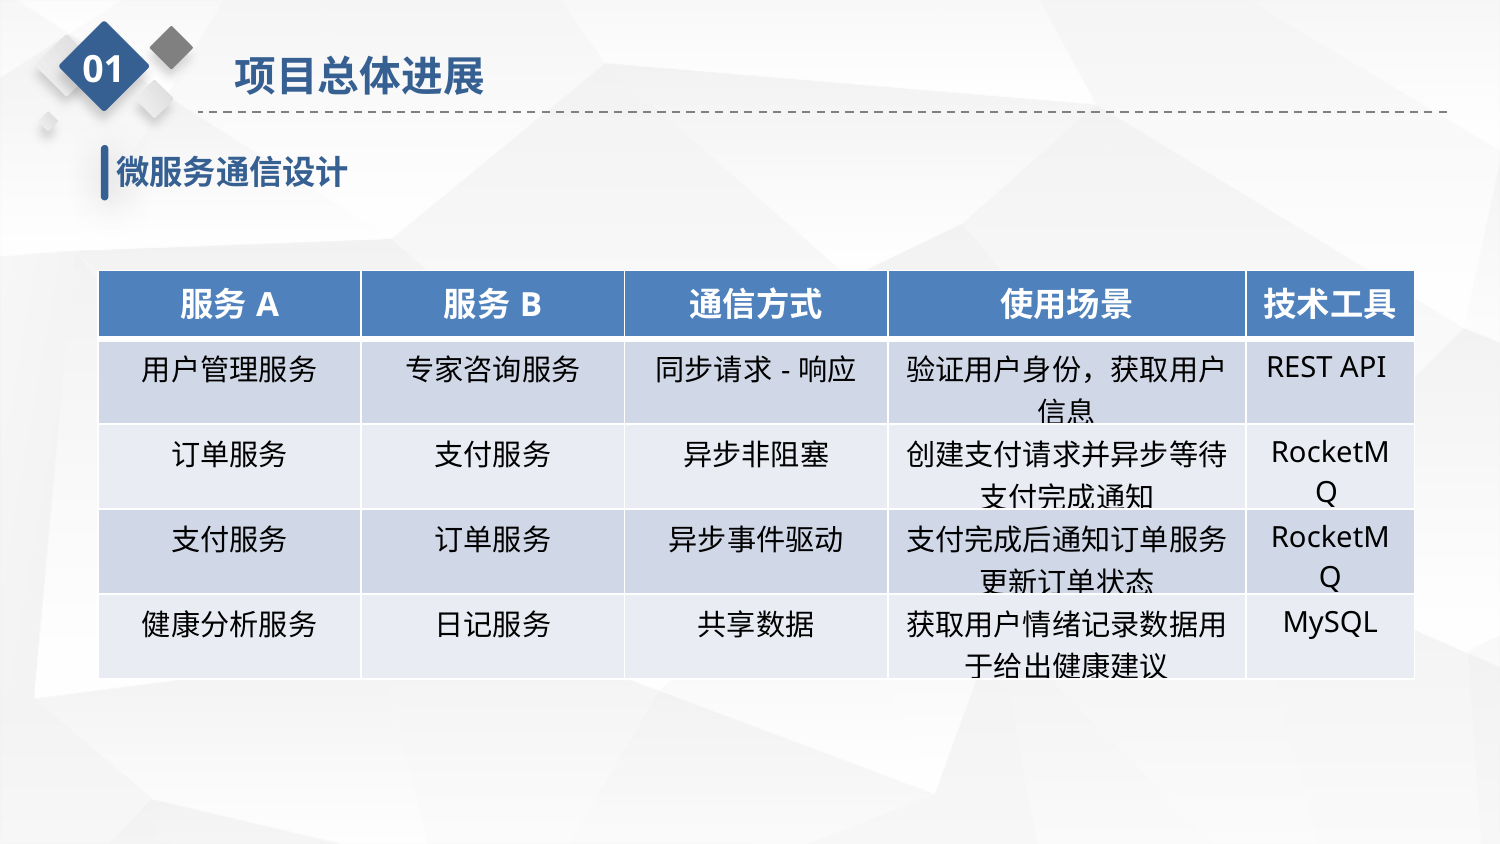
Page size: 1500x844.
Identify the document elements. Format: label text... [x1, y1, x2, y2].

table_cell 健康分析服务 [99, 595, 360, 678]
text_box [41, 31, 1448, 129]
table_cell 订单服务 [99, 425, 360, 508]
picture [0, 0, 1500, 844]
table_cell 用户管理服务 [99, 342, 360, 423]
table_cell 同步请求-响应 [625, 342, 887, 423]
table_cell RocketMQ [1247, 425, 1414, 508]
table_cell 支付服务 [99, 510, 360, 593]
table_header 服务B [362, 271, 624, 336]
table_cell 支付完成后通知订单服务更新订单状态 [889, 510, 1245, 593]
table_header 技术工具 [1247, 271, 1414, 336]
text_box 微服务通信设计 [101, 143, 373, 199]
table_header 使用场景 [889, 271, 1245, 336]
table_cell 获取用户情绪记录数据用于给出健康建议 [889, 595, 1245, 678]
table_cell 验证用户身份，获取用户信息 [889, 342, 1245, 423]
table_cell RocketMQ [1247, 510, 1414, 593]
table_cell REST API [1247, 342, 1414, 423]
table_cell 订单服务 [362, 510, 624, 593]
table_cell 异步非阻塞 [625, 425, 887, 508]
table_cell 异步事件驱动 [625, 510, 887, 593]
table_cell 共享数据 [625, 595, 887, 678]
table_cell 专家咨询服务 [362, 342, 624, 423]
table_header 服务A [99, 271, 360, 336]
table_cell 支付服务 [362, 425, 624, 508]
table_cell 日记服务 [362, 595, 624, 678]
table_cell MySQL [1247, 595, 1414, 678]
table_cell 创建支付请求并异步等待支付完成通知 [889, 425, 1245, 508]
table_header 通信方式 [625, 271, 887, 336]
text_box [98, 144, 110, 203]
